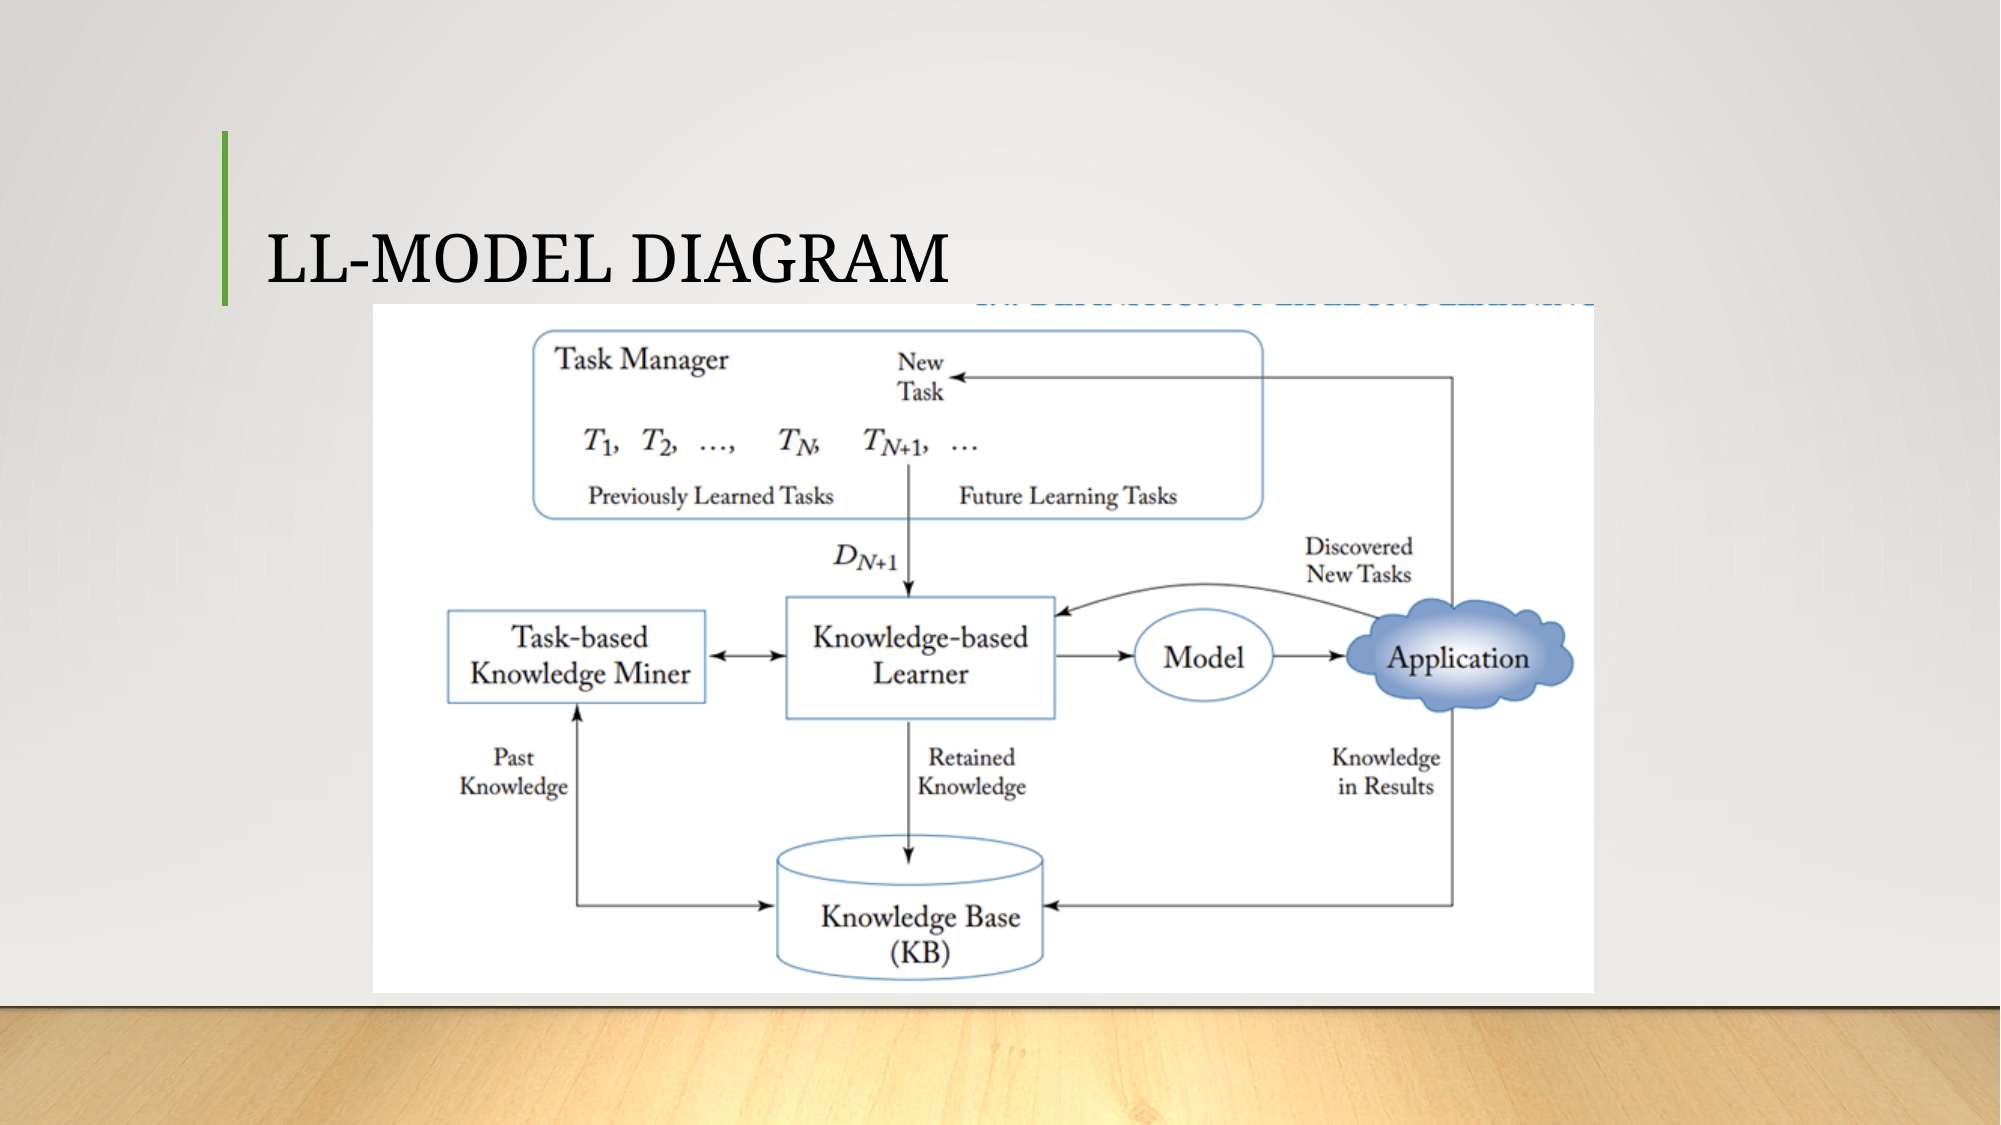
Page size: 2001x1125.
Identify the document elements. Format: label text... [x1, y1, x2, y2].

title LL-MODEL DIAGRAM [251, 131, 1814, 305]
picture [373, 303, 1594, 994]
picture [0, 1006, 2000, 1125]
